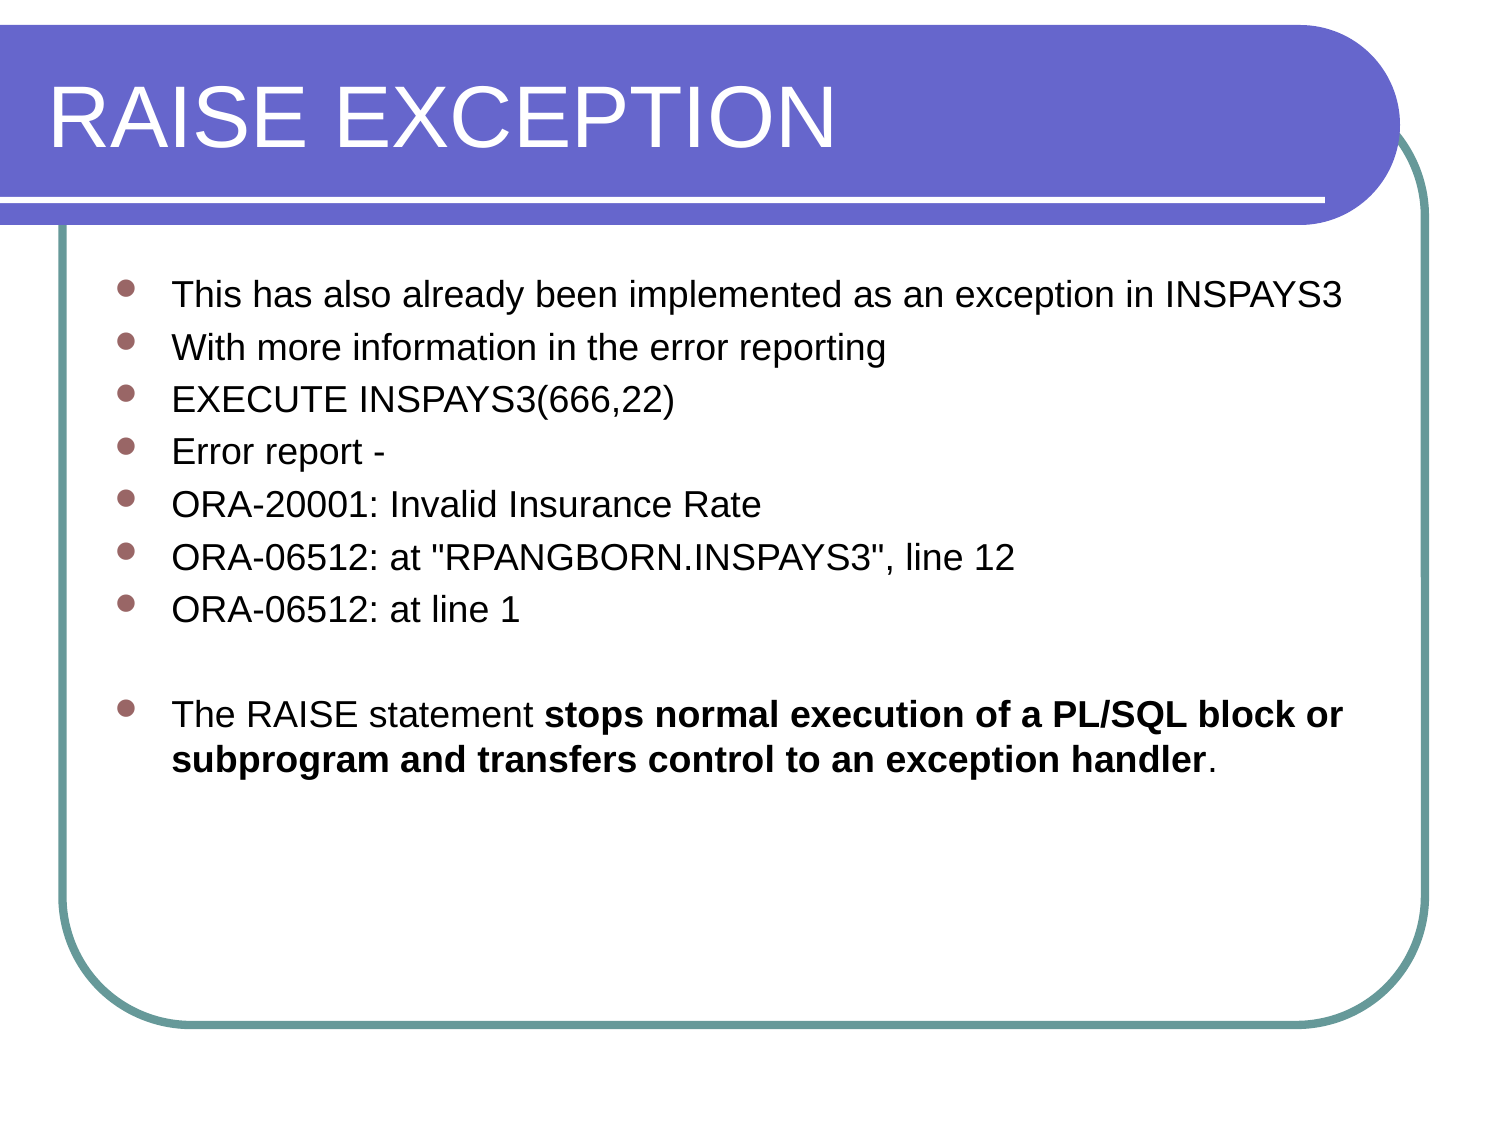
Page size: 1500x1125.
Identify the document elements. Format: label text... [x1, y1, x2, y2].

title RAISE EXCEPTION [32, 37, 1347, 188]
list This has also already been implemented as an exception in INSPAYS3 With more information in the error reporting EXECUTE INSPAYS3(666,22) Error report - ORA-20001: Invalid Insurance Rate ORA-06512: at "RPANGBORN.INSPAYS3", line 12 ORA-06512: at line 1 The RAISE statement stops normal execution of a PL/SQL block or subprogram and transfers control to an exception handler. [99, 262, 1400, 988]
